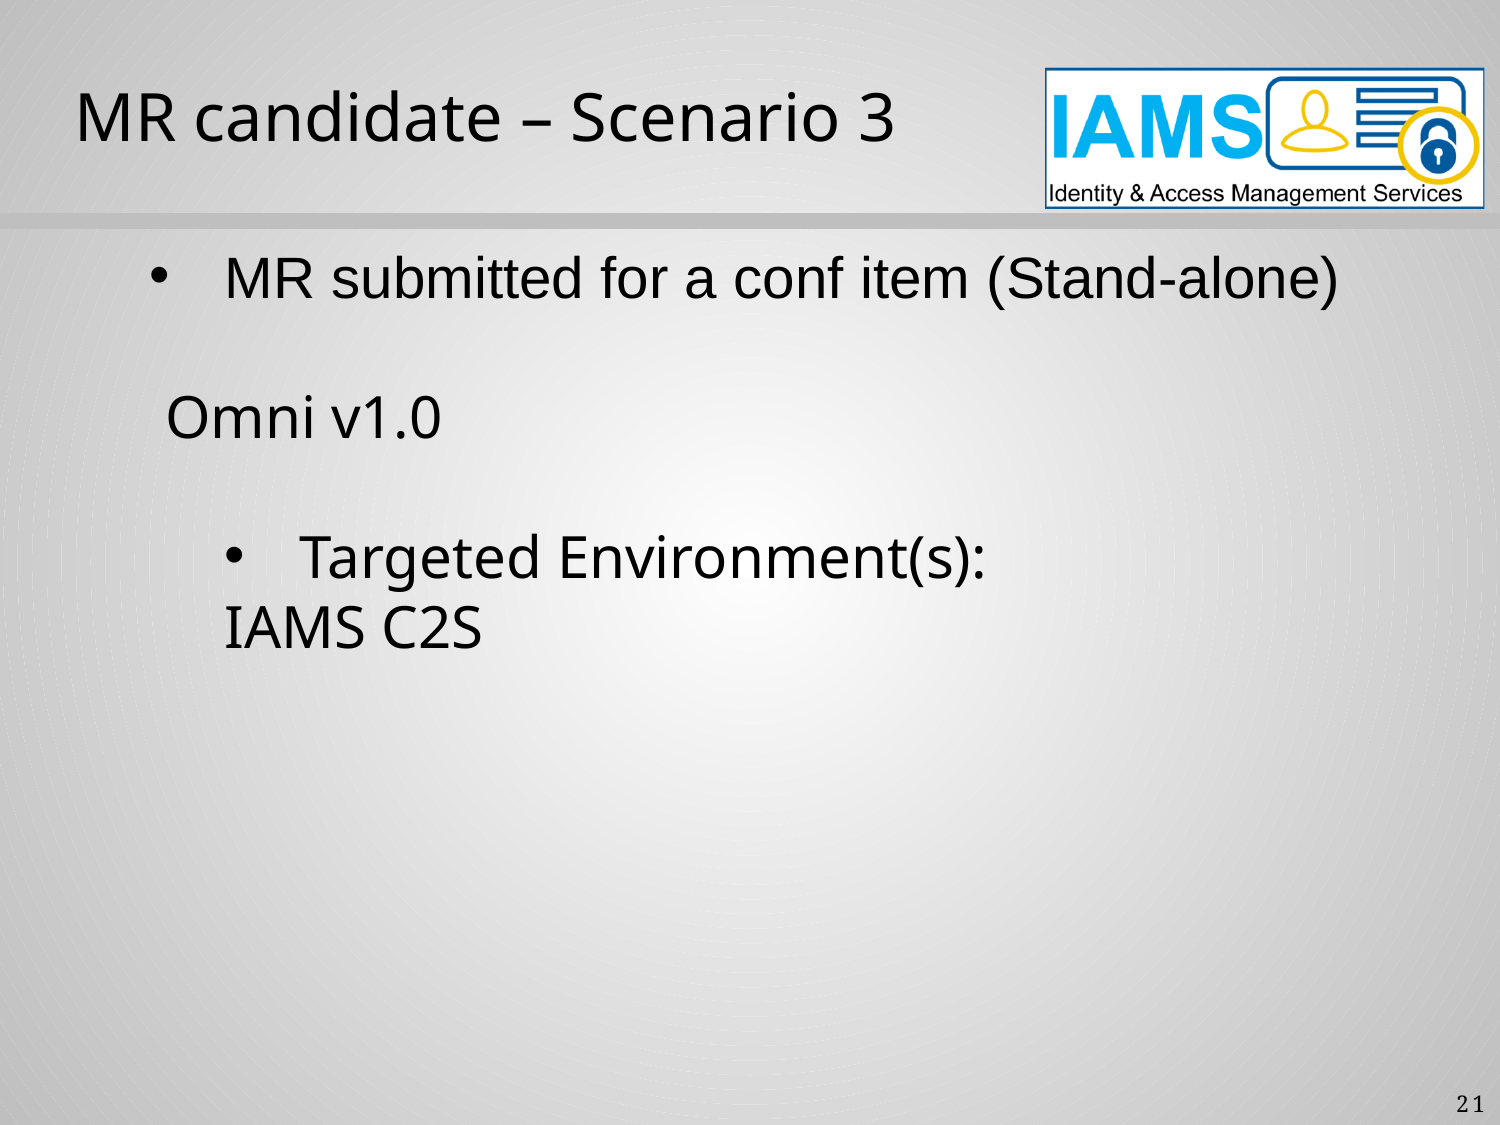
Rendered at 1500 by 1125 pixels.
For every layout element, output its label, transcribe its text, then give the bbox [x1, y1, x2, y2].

text_box MR candidate – Scenario 3 [59, 67, 990, 163]
picture [1045, 67, 1485, 209]
text_box MR submitted for a conf item (Stand-alone) Omni v1.0 Targeted Environment(s): IAMS C2S [134, 232, 1455, 807]
